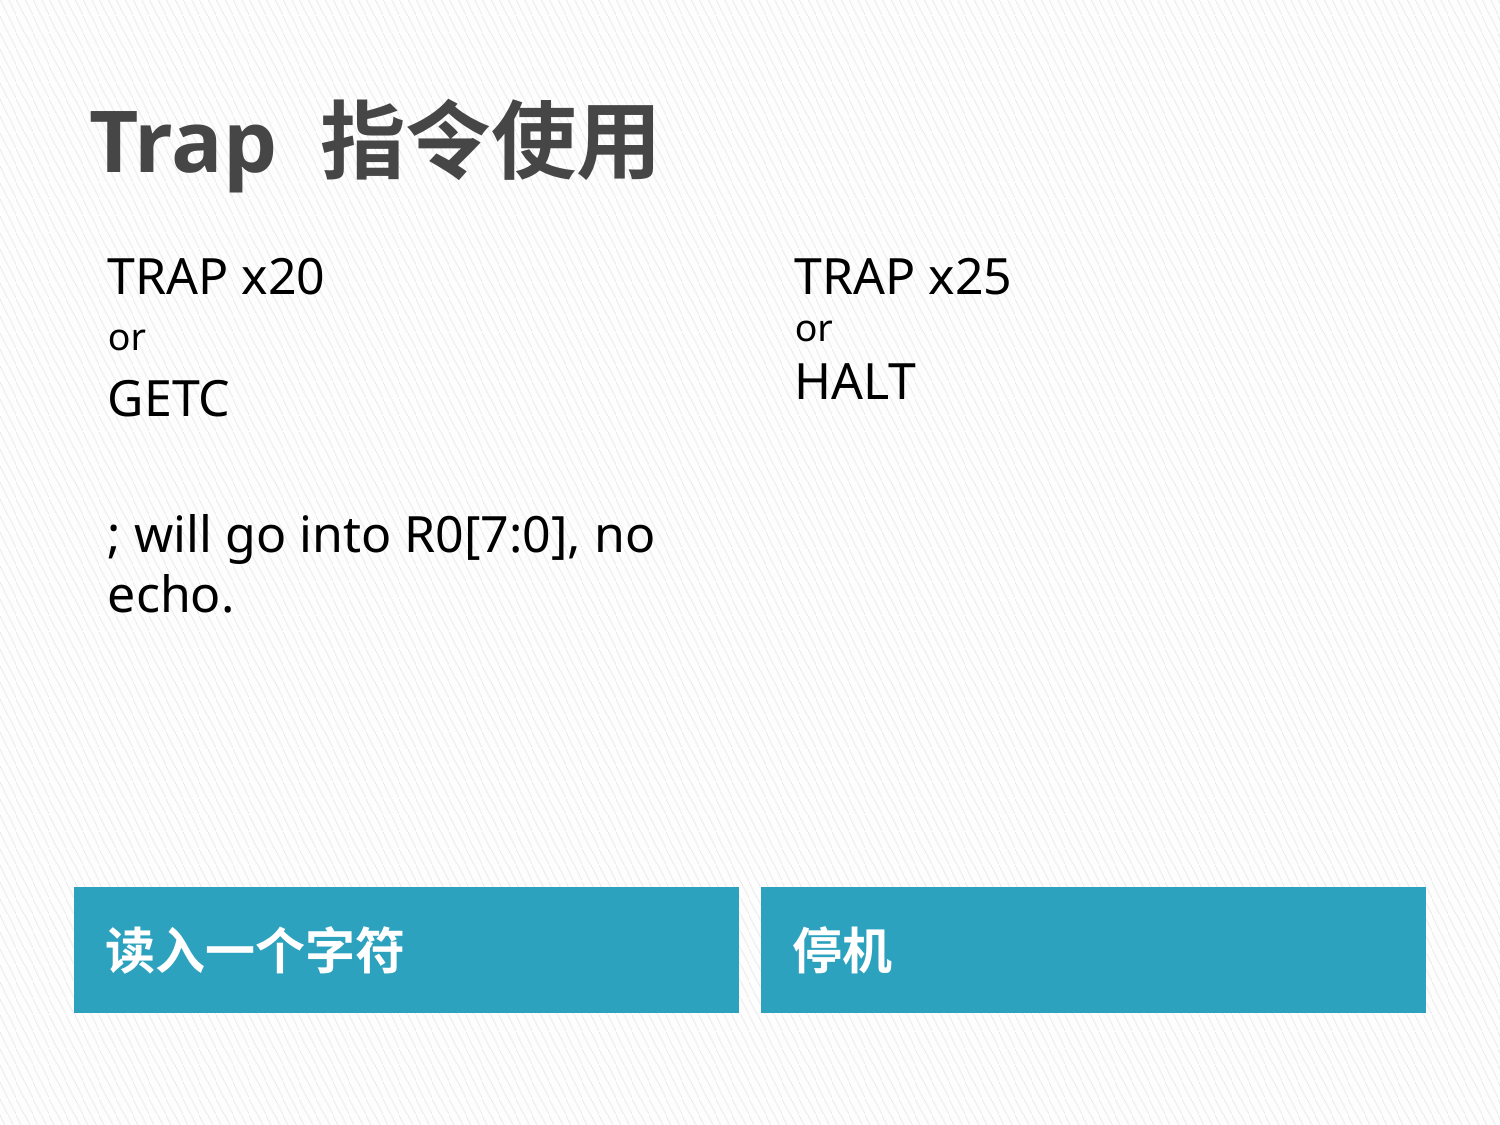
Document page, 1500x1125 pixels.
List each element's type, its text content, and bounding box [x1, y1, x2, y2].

list 停机 [761, 887, 1426, 1013]
list 读入一个字符 [74, 887, 739, 1013]
title Trap 指令使用 [75, 44, 1425, 233]
list TRAP x25 or HALT [761, 236, 1425, 884]
list TRAP x20 or GETC ; will go into R0[7:0], no echo. [75, 236, 738, 884]
